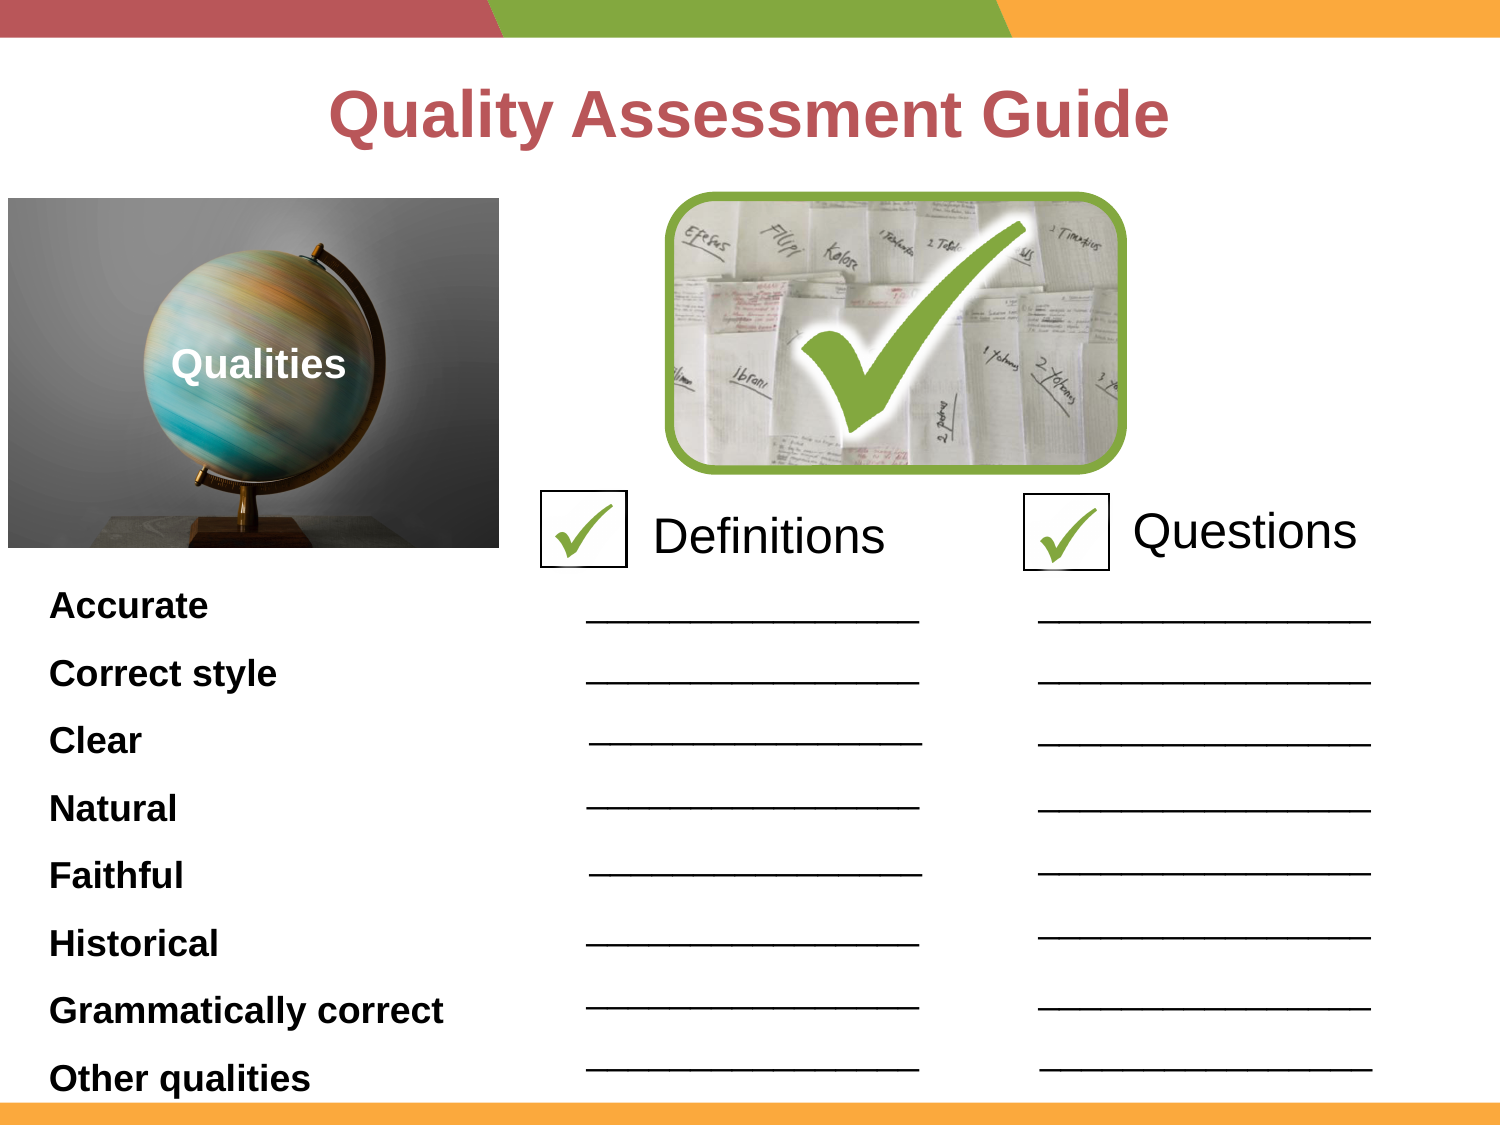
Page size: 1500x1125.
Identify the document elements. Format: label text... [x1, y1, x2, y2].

text_box [621, 490, 628, 568]
text_box ________________ [1023, 959, 1397, 1019]
title Quality Assessment Guide [103, 63, 1397, 281]
picture [669, 196, 1123, 470]
text_box ________________ [571, 958, 945, 1018]
text_box ________________ [574, 693, 948, 754]
text_box ________________ [1025, 1019, 1399, 1080]
text_box ________________ [571, 632, 945, 693]
picture [1040, 508, 1097, 563]
text_box ________________ [1023, 694, 1397, 755]
text_box ________________ [571, 1019, 945, 1080]
picture [8, 198, 499, 548]
text_box Questions [1117, 491, 1464, 566]
text_box ________________ [1023, 571, 1397, 632]
text_box ________________ [1023, 887, 1397, 948]
text_box ________________ [571, 571, 945, 632]
text_box ________________ [1023, 632, 1397, 692]
picture [555, 504, 613, 558]
text_box [540, 490, 547, 568]
text_box ________________ [572, 757, 946, 818]
text_box ________________ [1023, 823, 1397, 884]
text_box ________________ [574, 824, 948, 885]
text_box ________________ [571, 894, 945, 955]
text_box Definitions [638, 496, 984, 571]
text_box [1023, 493, 1110, 571]
text_box ________________ [1023, 760, 1397, 821]
text_box Accurate Correct style Clear Natural Faithful Historical Grammatically correct Other qualities [33, 551, 483, 1107]
